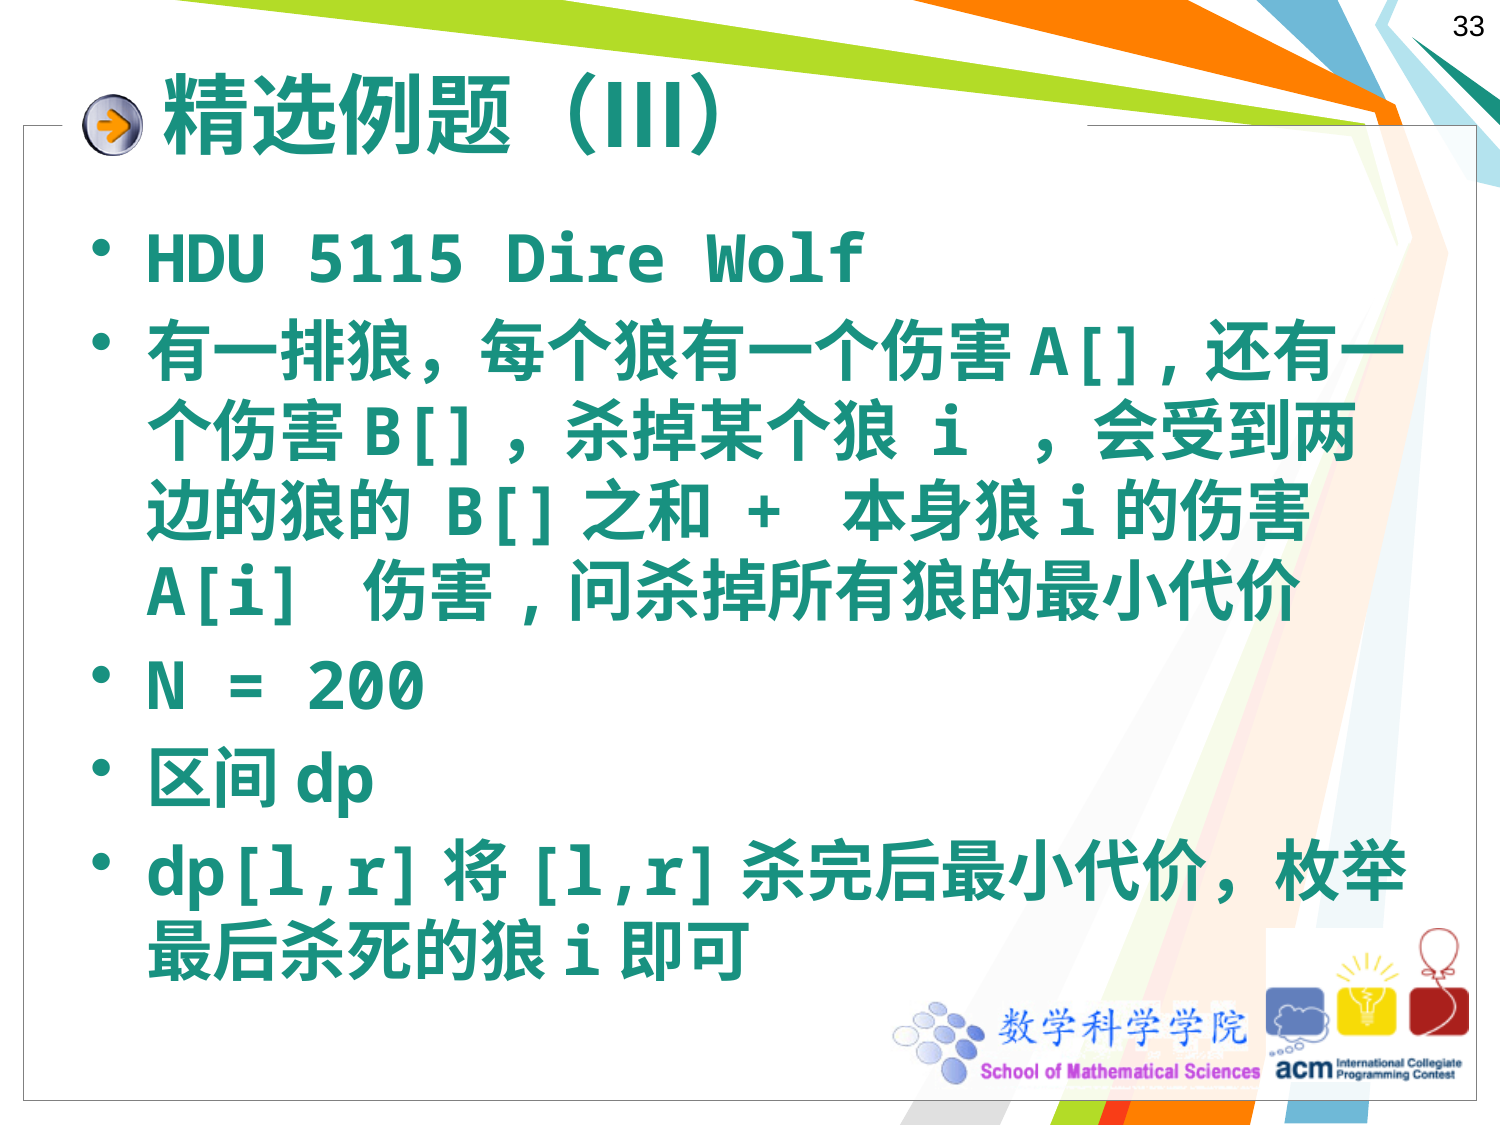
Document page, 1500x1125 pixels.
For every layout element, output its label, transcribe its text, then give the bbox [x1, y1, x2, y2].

picture [890, 988, 1261, 1099]
picture [1265, 928, 1469, 1082]
title 精选例题（Ⅲ） [147, 19, 1258, 207]
picture [82, 94, 143, 156]
list HDU 5115 Dire Wolf 有一排狼，每个狼有一个伤害A[],还有一个伤害B[]，杀掉某个狼 i ，会受到两边的狼的 B[]之和 + 本身狼i的伤害A[i] 伤害,问杀掉所有狼的最小代价 N = 200 区间dp dp[l,r]将[l,r]杀完后最小代价，枚举最后杀死的狼i即可 [75, 208, 1425, 951]
